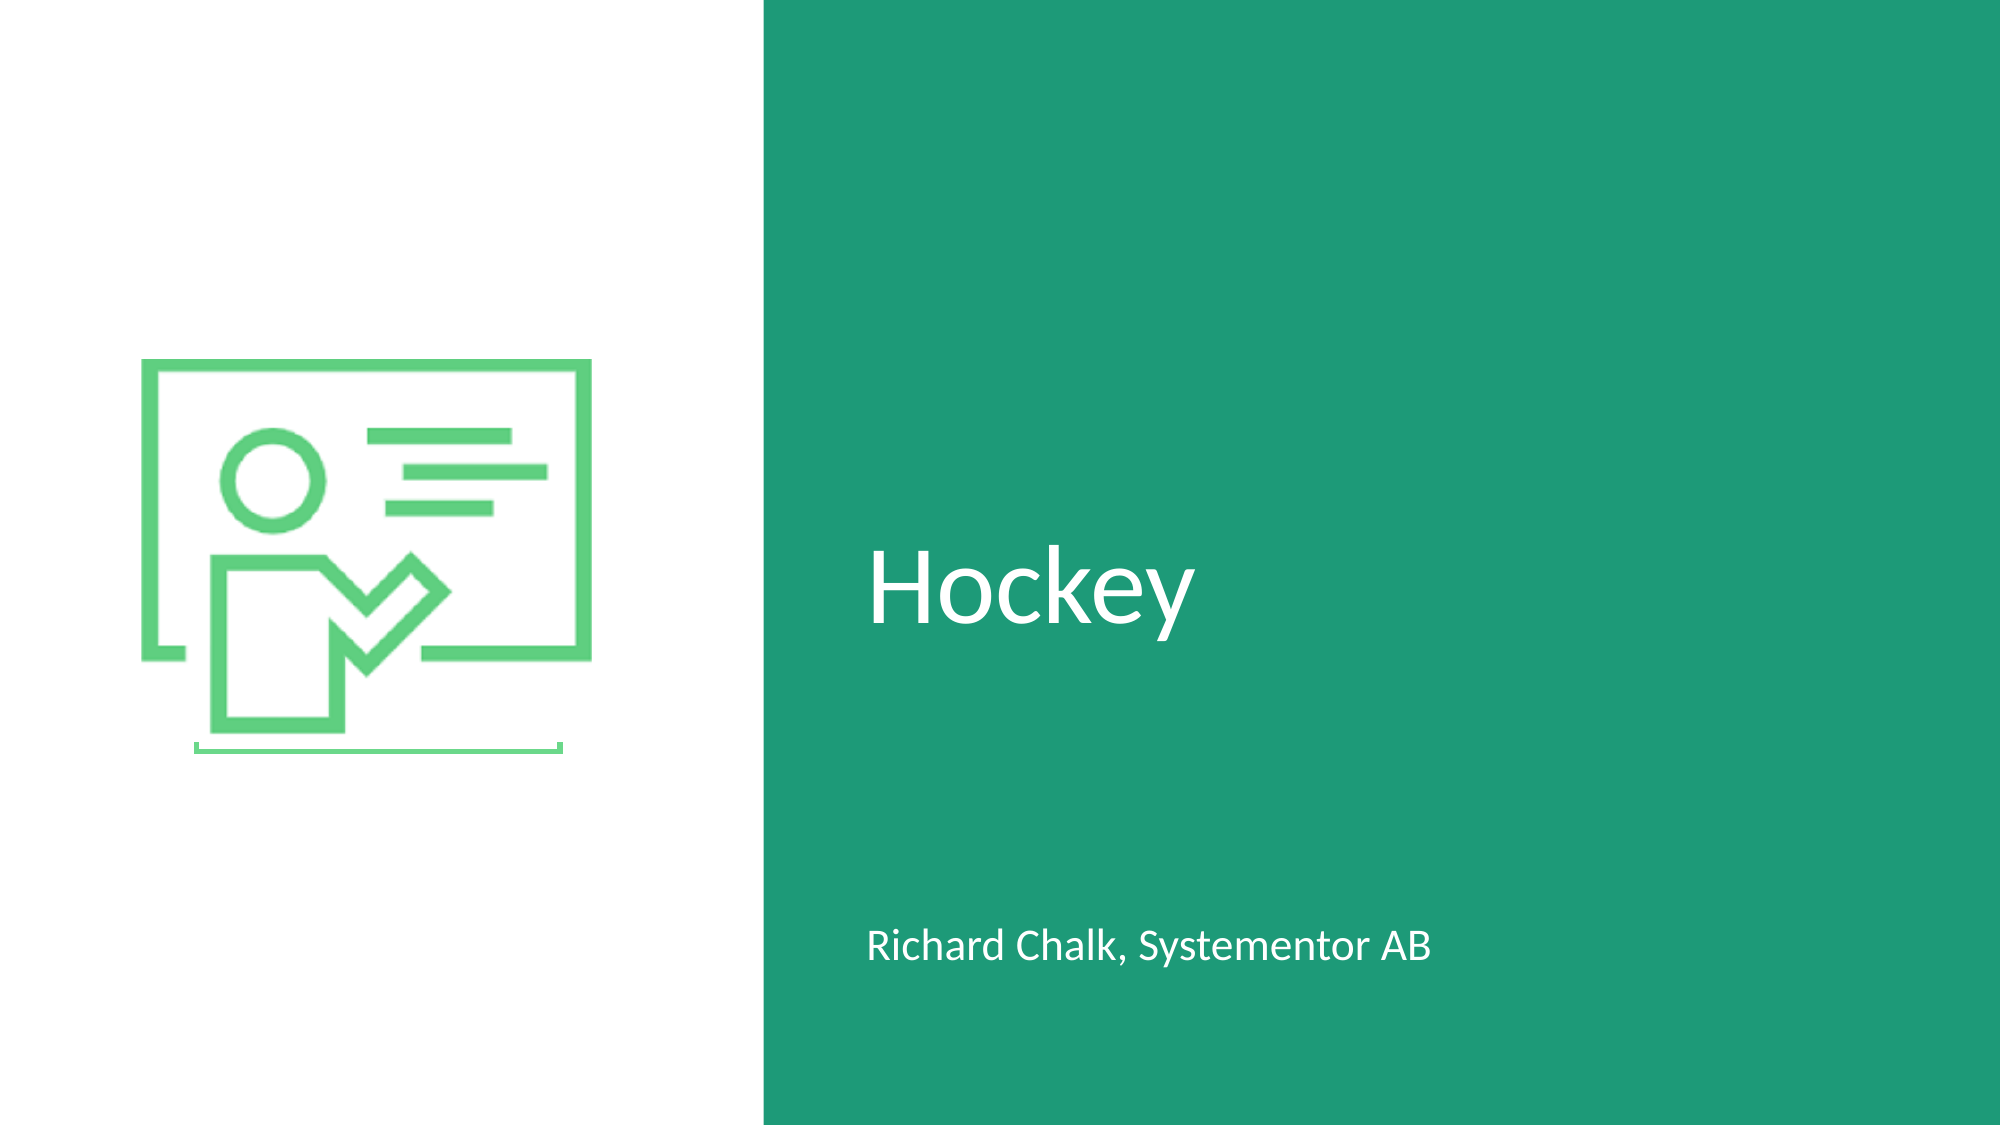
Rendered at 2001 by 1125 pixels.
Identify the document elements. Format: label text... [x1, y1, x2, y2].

text_box Hockey [851, 214, 1959, 652]
text_box [763, 0, 2000, 1125]
picture [140, 359, 592, 743]
text_box Richard Chalk, Systementor AB [851, 673, 1750, 979]
